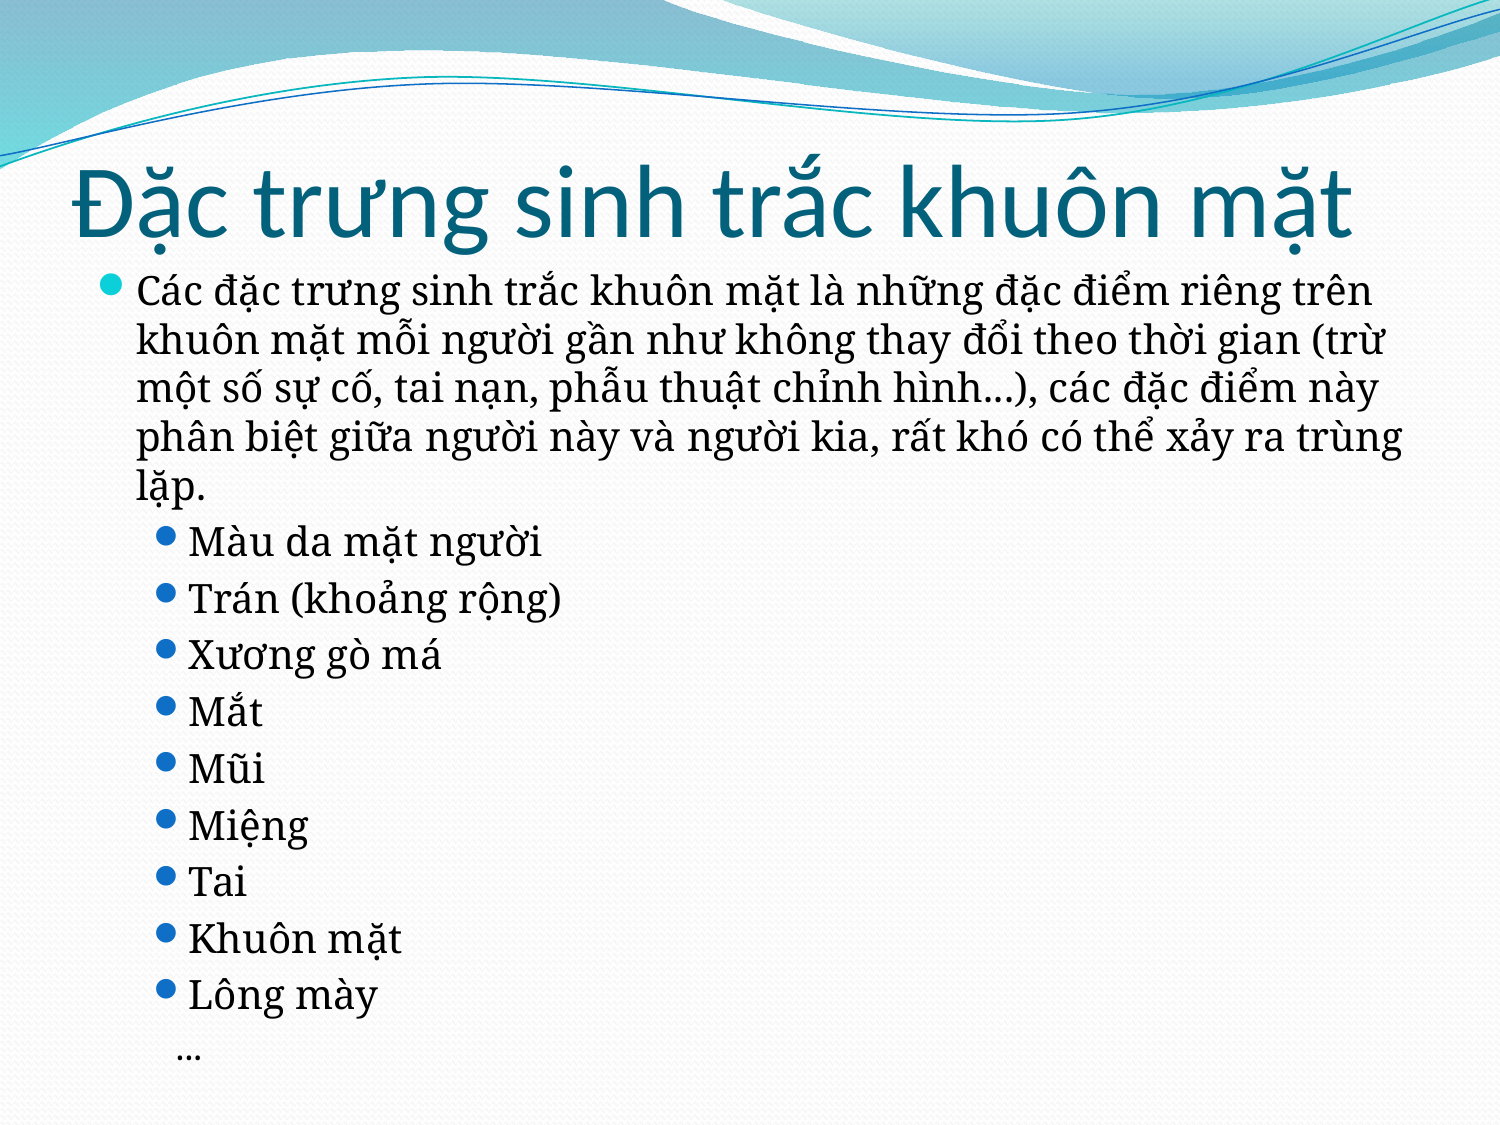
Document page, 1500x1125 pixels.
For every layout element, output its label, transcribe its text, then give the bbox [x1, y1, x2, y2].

title Đặc trưng sinh trắc khuôn mặt [70, 70, 1421, 258]
list Các đặc trưng sinh trắc khuôn mặt là những đặc điểm riêng trên khuôn mặt mỗi người gần như không thay đổi theo thời gian (trừ một số sự cố, tai nạn, phẫu thuật chỉnh hình...), các đặc điểm này phân biệt giữa người này và người kia, rất khó có thể xảy ra trùng lặp. Màu da mặt người Trán (khoảng rộng) Xương gò má Mắt Mũi Miệng Tai Khuôn mặt Lông mày ... [82, 257, 1432, 1079]
